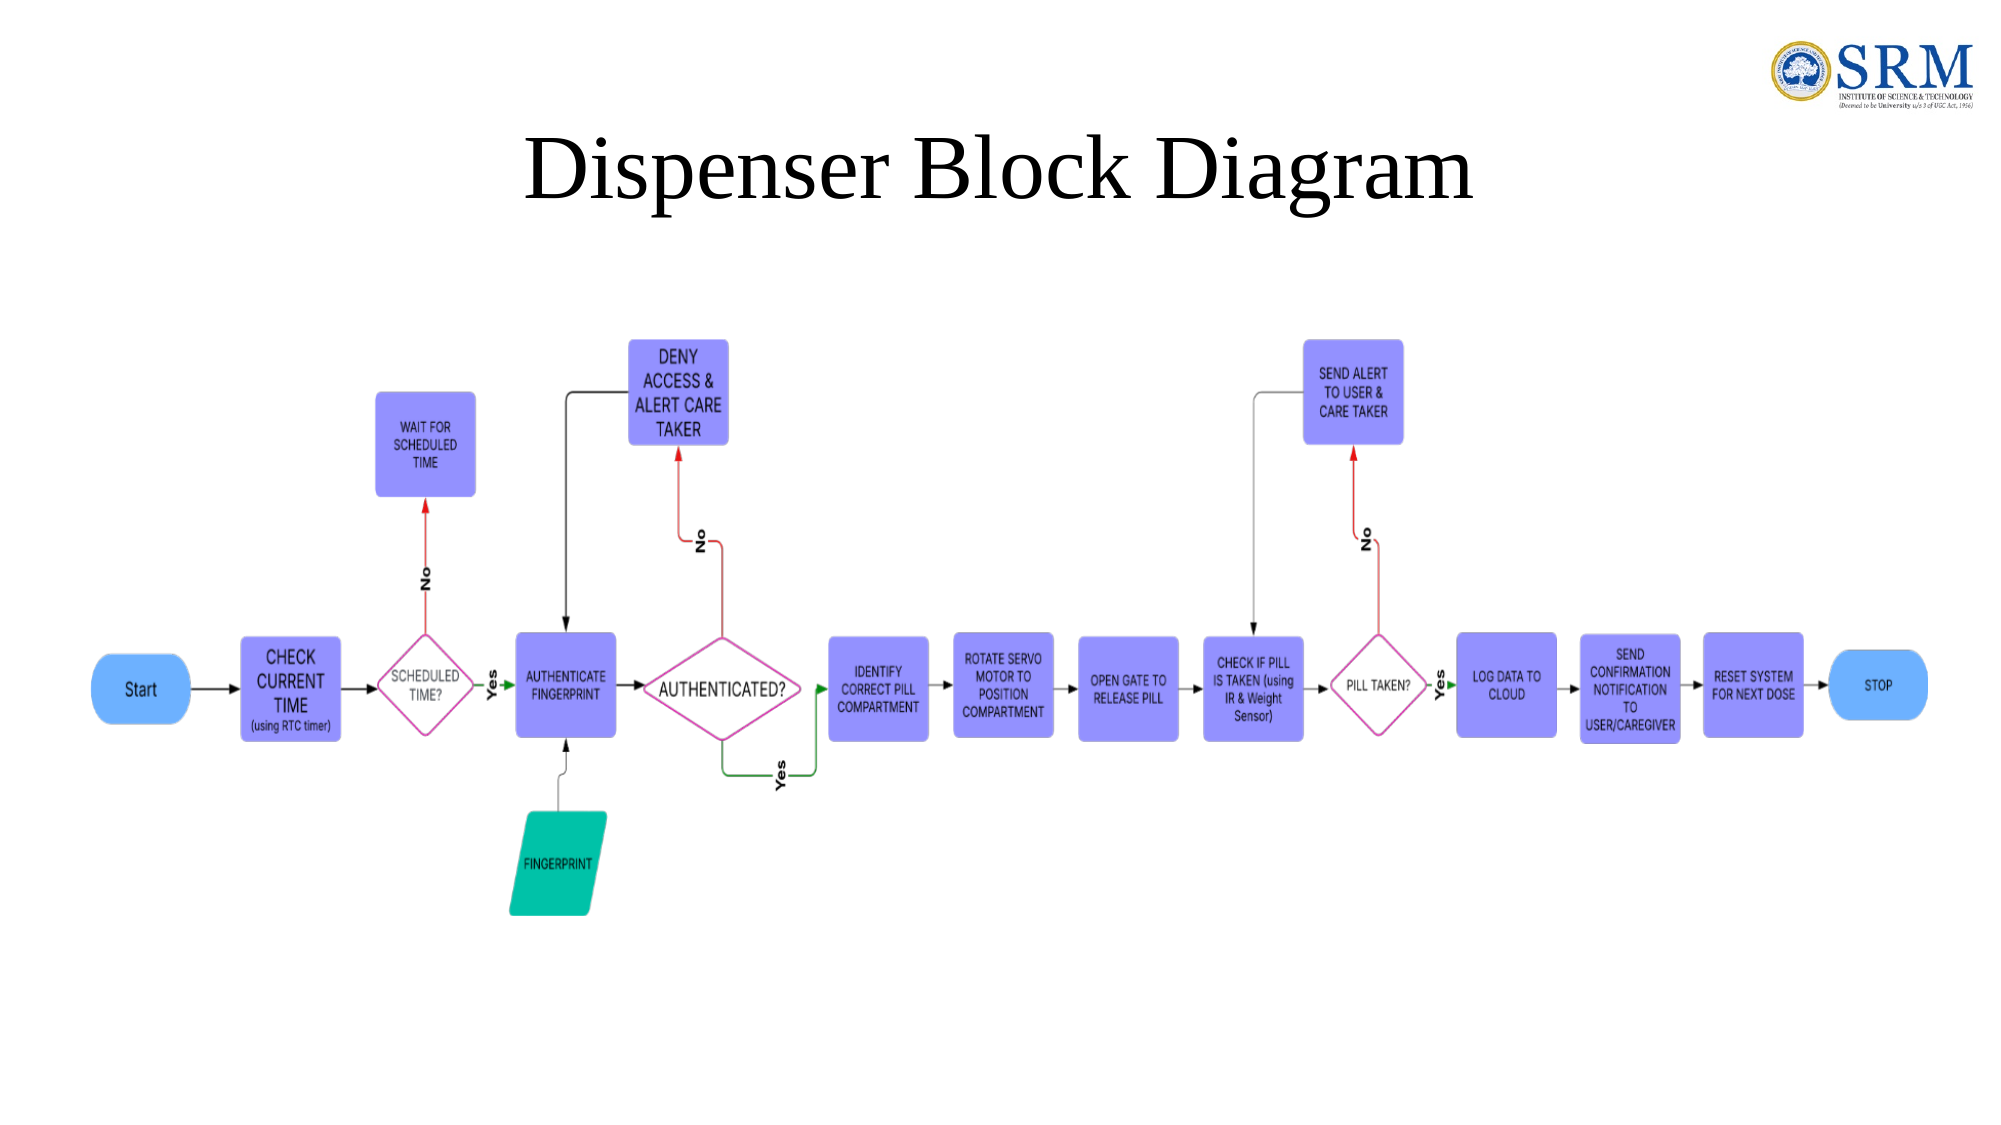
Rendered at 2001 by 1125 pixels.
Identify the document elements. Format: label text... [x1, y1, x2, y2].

title Dispenser Block Diagram [1298, 59, 1863, 278]
title Dispenser Block Diagram [137, 59, 719, 278]
picture [92, 0, 1927, 1125]
picture [1762, 12, 1979, 136]
